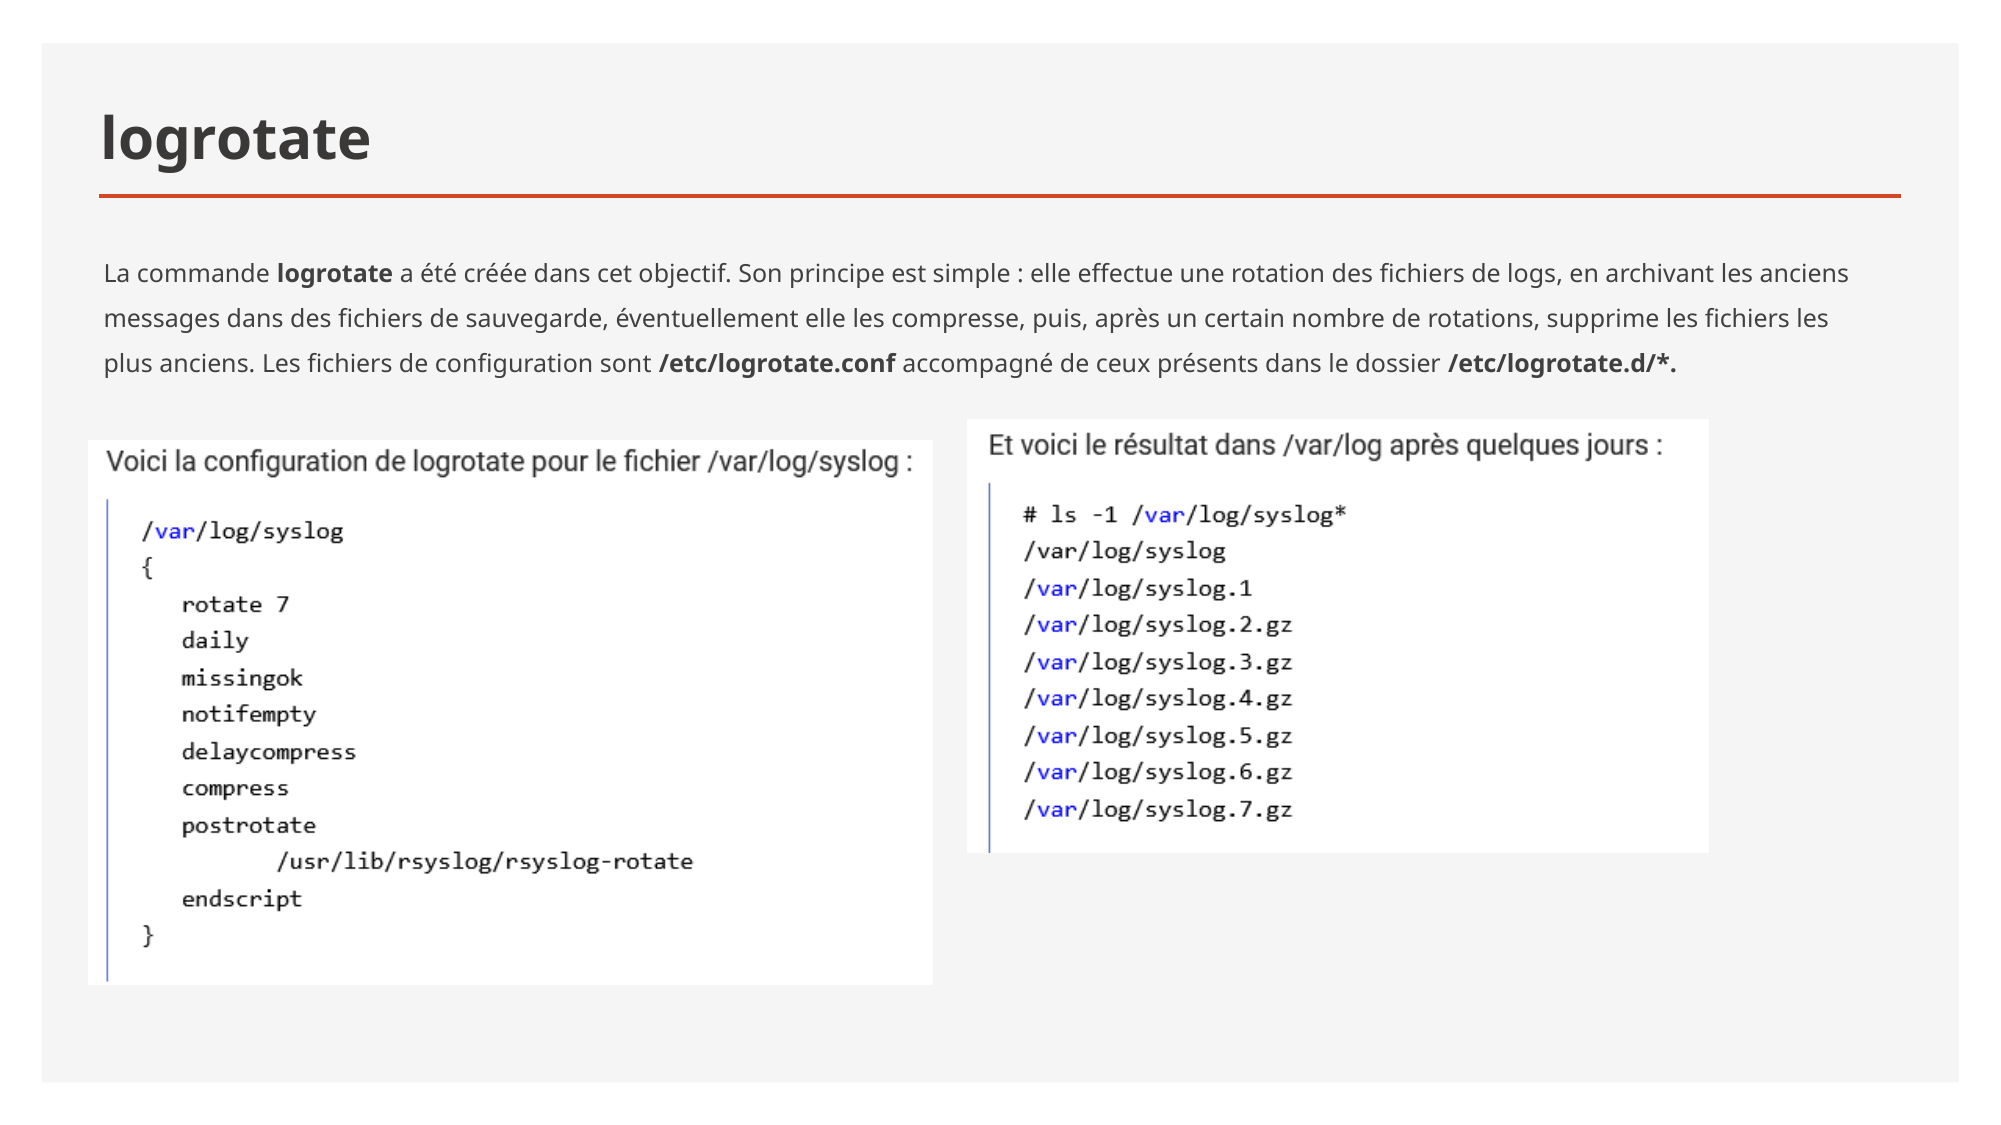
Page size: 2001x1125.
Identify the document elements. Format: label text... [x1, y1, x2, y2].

picture [967, 419, 1709, 853]
list La commande logrotate a été créée dans cet objectif. Son principe est simple : elle effectue une rotation des fichiers de logs, en archivant les anciens messages dans des fichiers de sauvegarde, éventuellement elle les compresse, puis, après un certain nombre de rotations, supprime les fichiers les plus anciens. Les fichiers de configuration sont /etc/logrotate.conf accompagné de ceux présents dans le dossier /etc/logrotate.d/*. [88, 235, 1898, 888]
title logrotate [85, 73, 1214, 179]
picture [88, 440, 933, 985]
